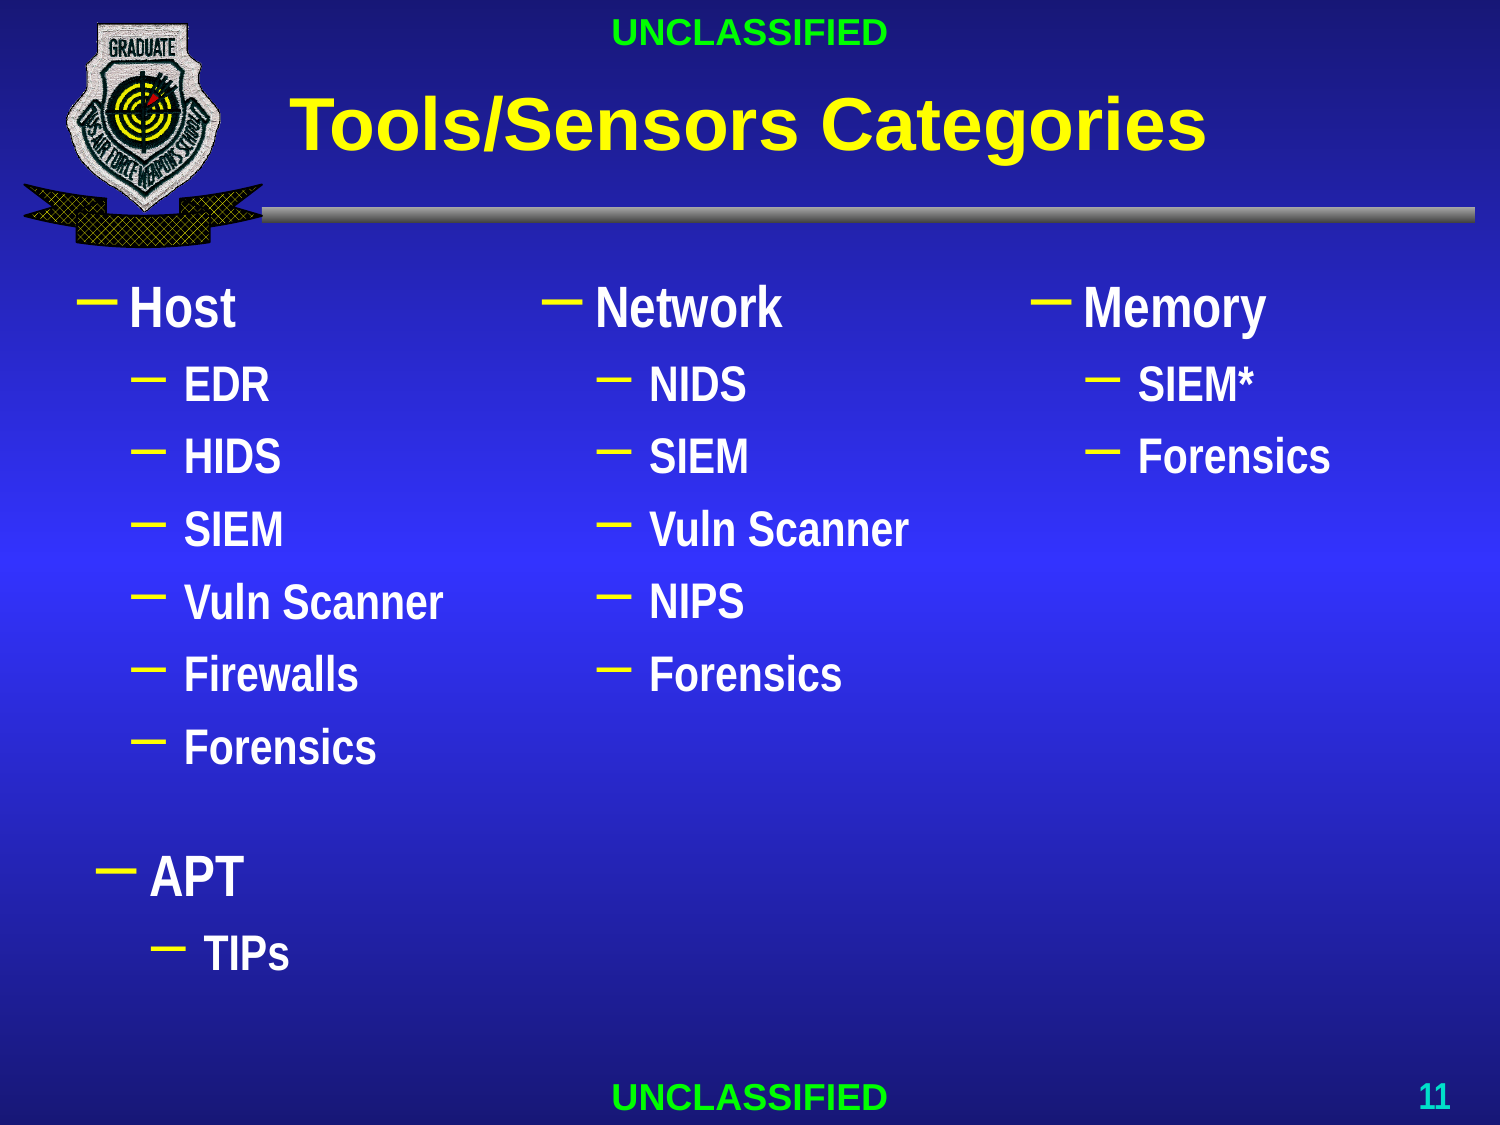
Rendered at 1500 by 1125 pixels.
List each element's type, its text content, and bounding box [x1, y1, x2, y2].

text_box Network NIDS SIEM Vuln Scanner NIPS Forensics [527, 261, 929, 1049]
picture [63, 18, 224, 214]
text_box APT TIPs [82, 831, 484, 1125]
title Tools/Sensors Categories [261, 32, 1237, 221]
text_box Memory SIEM* Forensics [1016, 261, 1418, 1049]
list Host EDR HIDS SIEM Vuln Scanner Firewalls Forensics [61, 261, 465, 1049]
